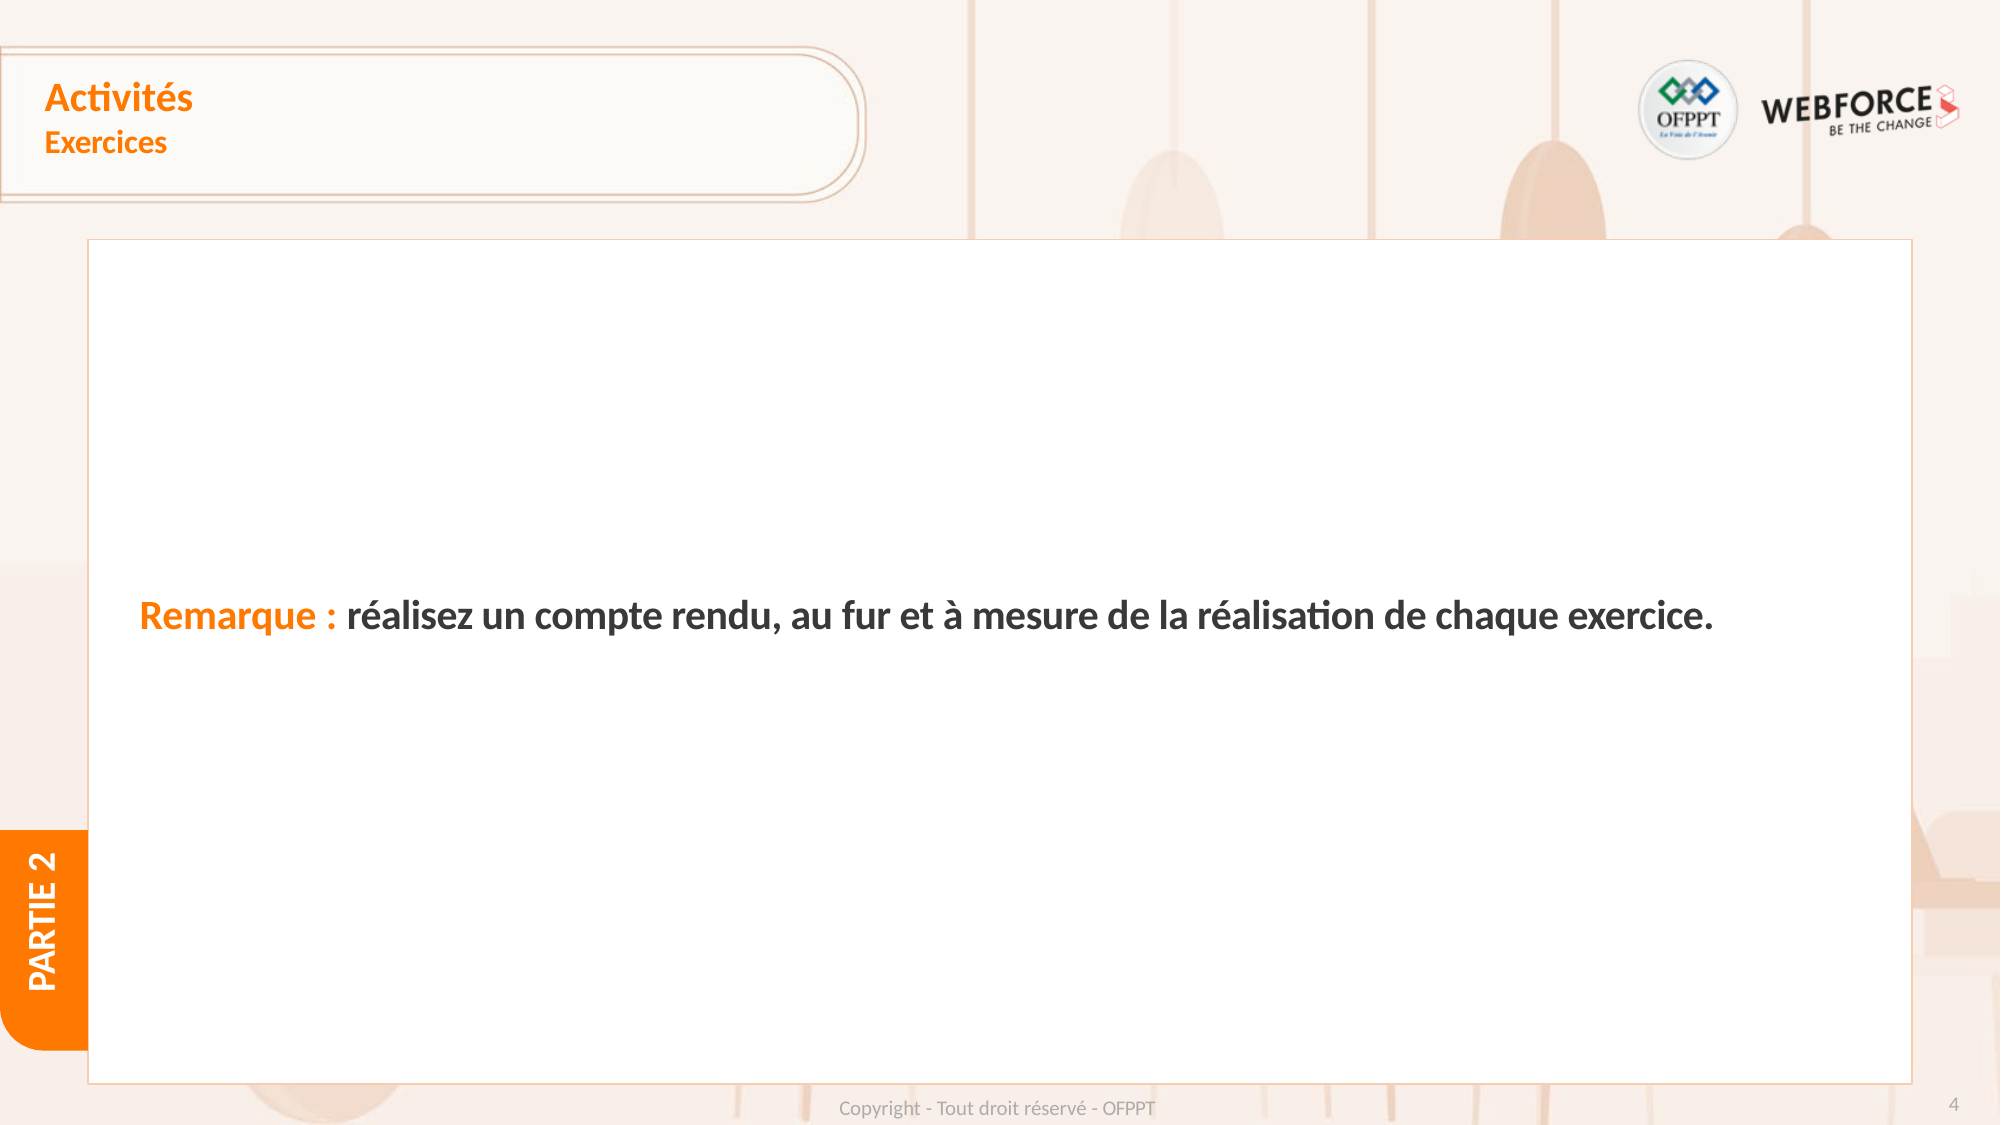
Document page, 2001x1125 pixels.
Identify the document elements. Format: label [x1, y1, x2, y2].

text_box [1634, 56, 1967, 164]
text_box [0, 0, 2000, 1125]
